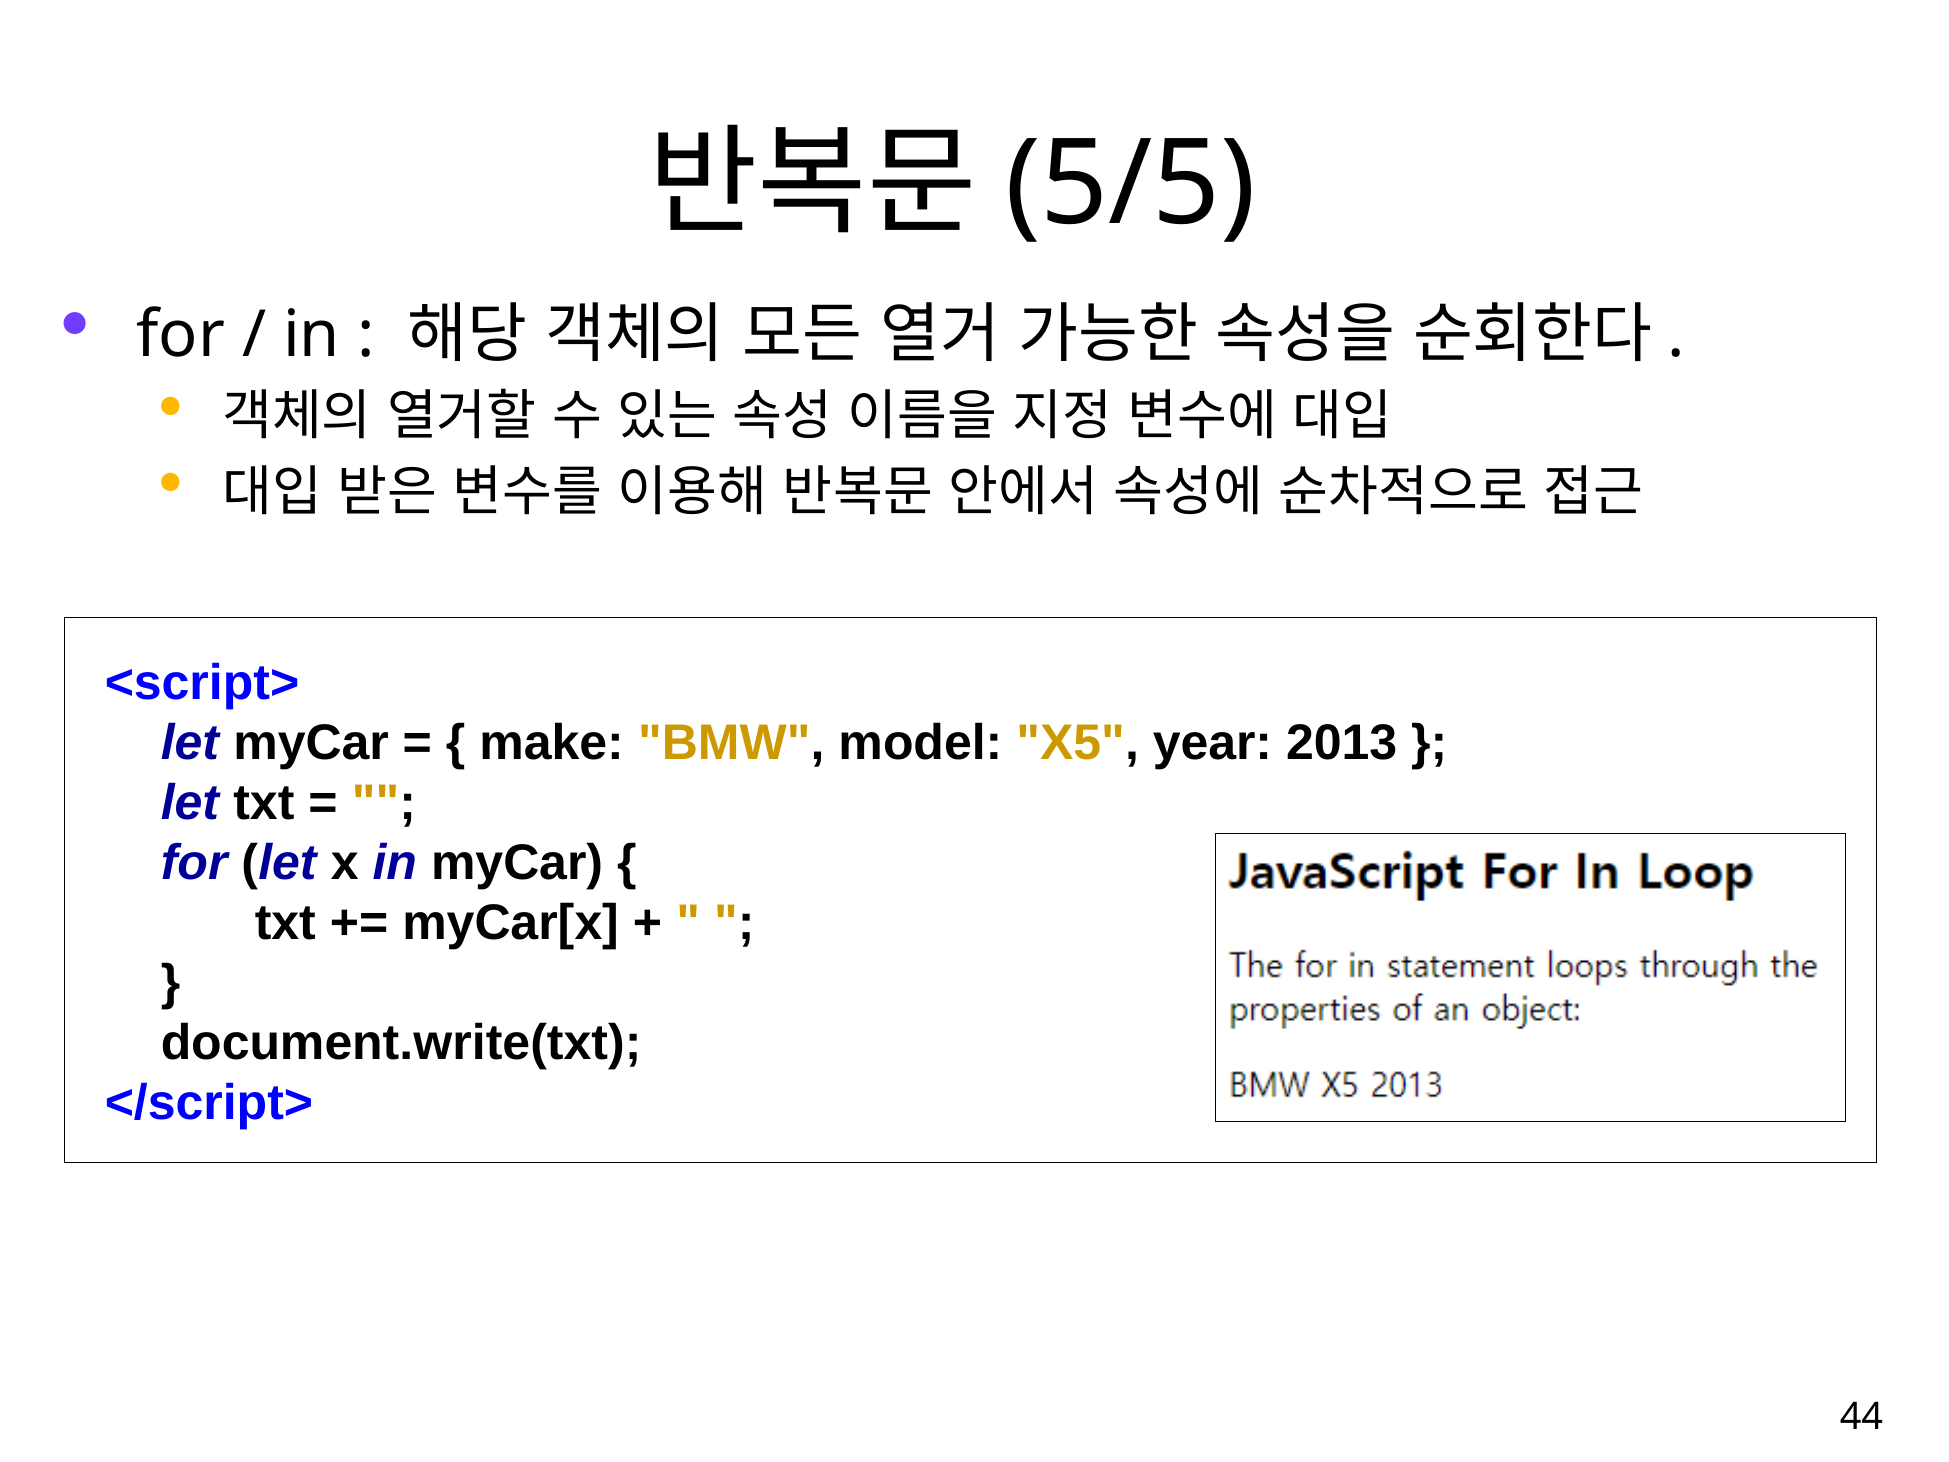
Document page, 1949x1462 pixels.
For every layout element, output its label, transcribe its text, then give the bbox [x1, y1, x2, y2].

picture [1215, 833, 1846, 1122]
title 반복문(5/5) [156, 92, 1749, 255]
list for / in : 해당 객체의 모든 열거 가능한 속성을 순회한다. 객체의 열거할 수 있는 속성 이름을 지정 변수에 대입 대입 받은 변수를 이용해 반복문 안에서 속성에 순차적으로 접근 [48, 284, 1897, 1343]
text_box <script> let myCar = { make: "BMW", model: "X5", year: 2013 }; let txt = ""; for (let x in myCar) { txt += myCar[x] + " "; } document.write(txt); </script> [64, 617, 1877, 1163]
slide_number 44 [1496, 1372, 1899, 1462]
